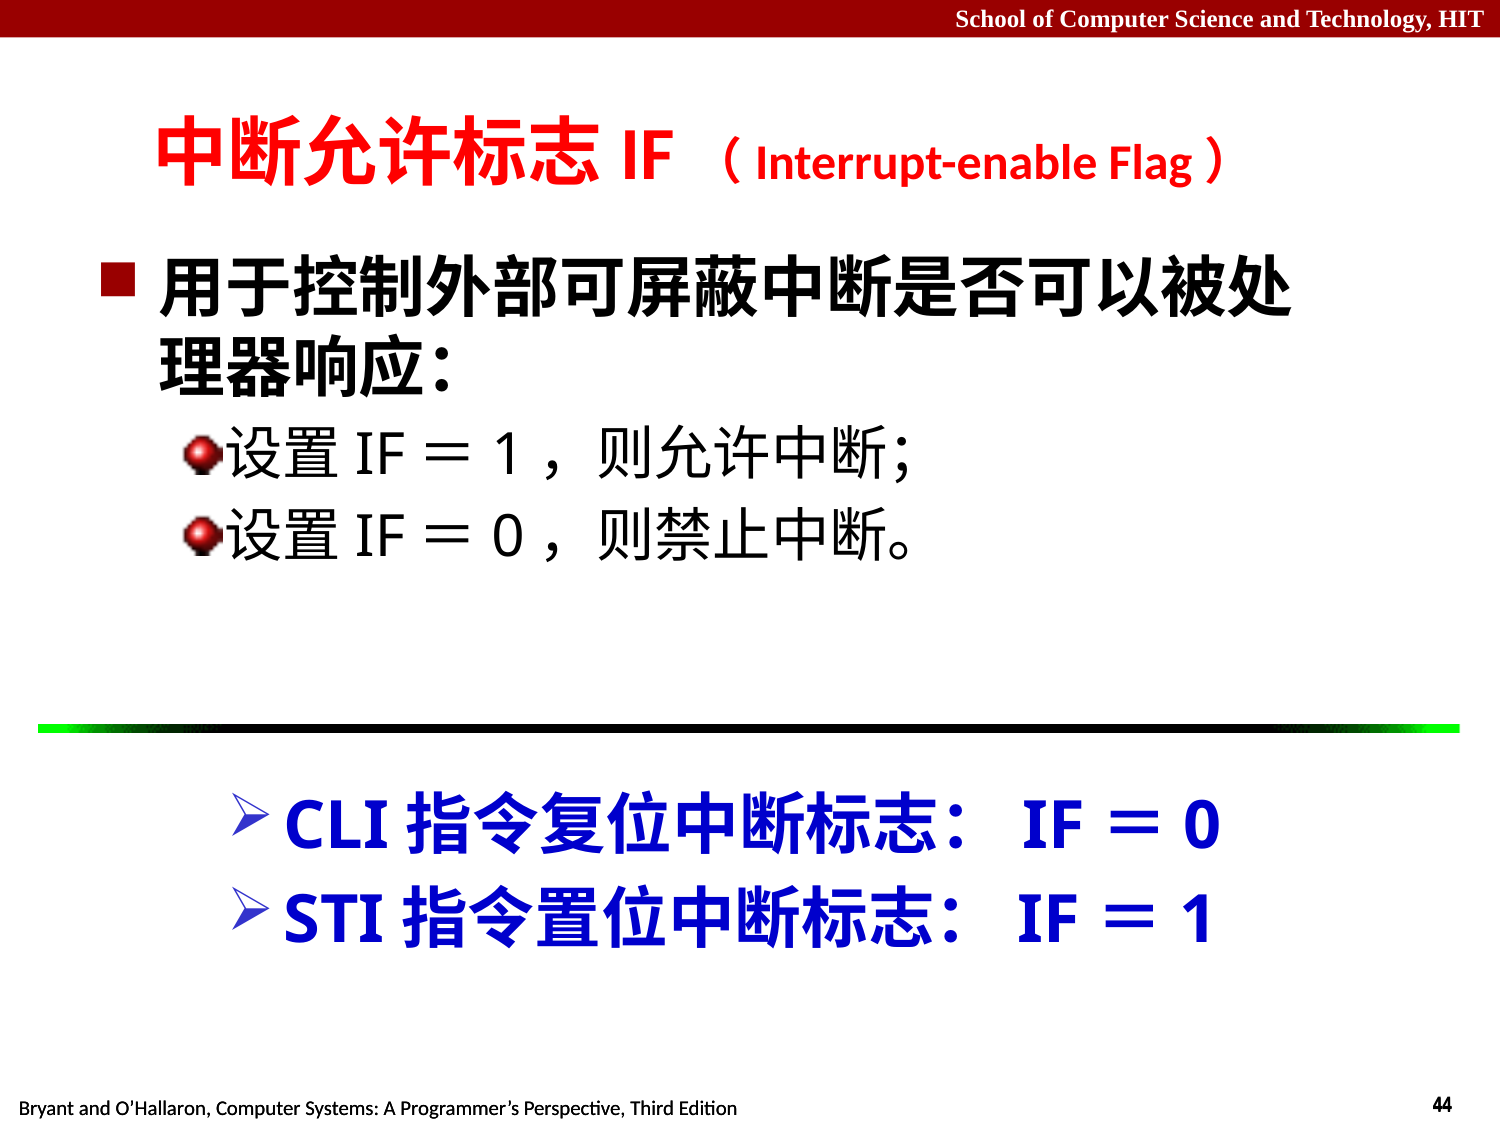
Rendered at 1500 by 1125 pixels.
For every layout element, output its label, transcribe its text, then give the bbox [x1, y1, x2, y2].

list 用于控制外部可屏蔽中断是否可以被处理器响应： 设置IF＝1，则允许中断； 设置IF＝0，则禁止中断。 [87, 237, 1376, 663]
picture [177, 510, 223, 556]
picture [177, 429, 223, 475]
text_box CLI指令复位中断标志：IF＝0 STI指令置位中断标志：IF＝1 [212, 774, 1288, 1025]
picture [38, 724, 1462, 733]
title 中断允许标志IF（Interrupt-enable Flag） [137, 62, 1438, 238]
